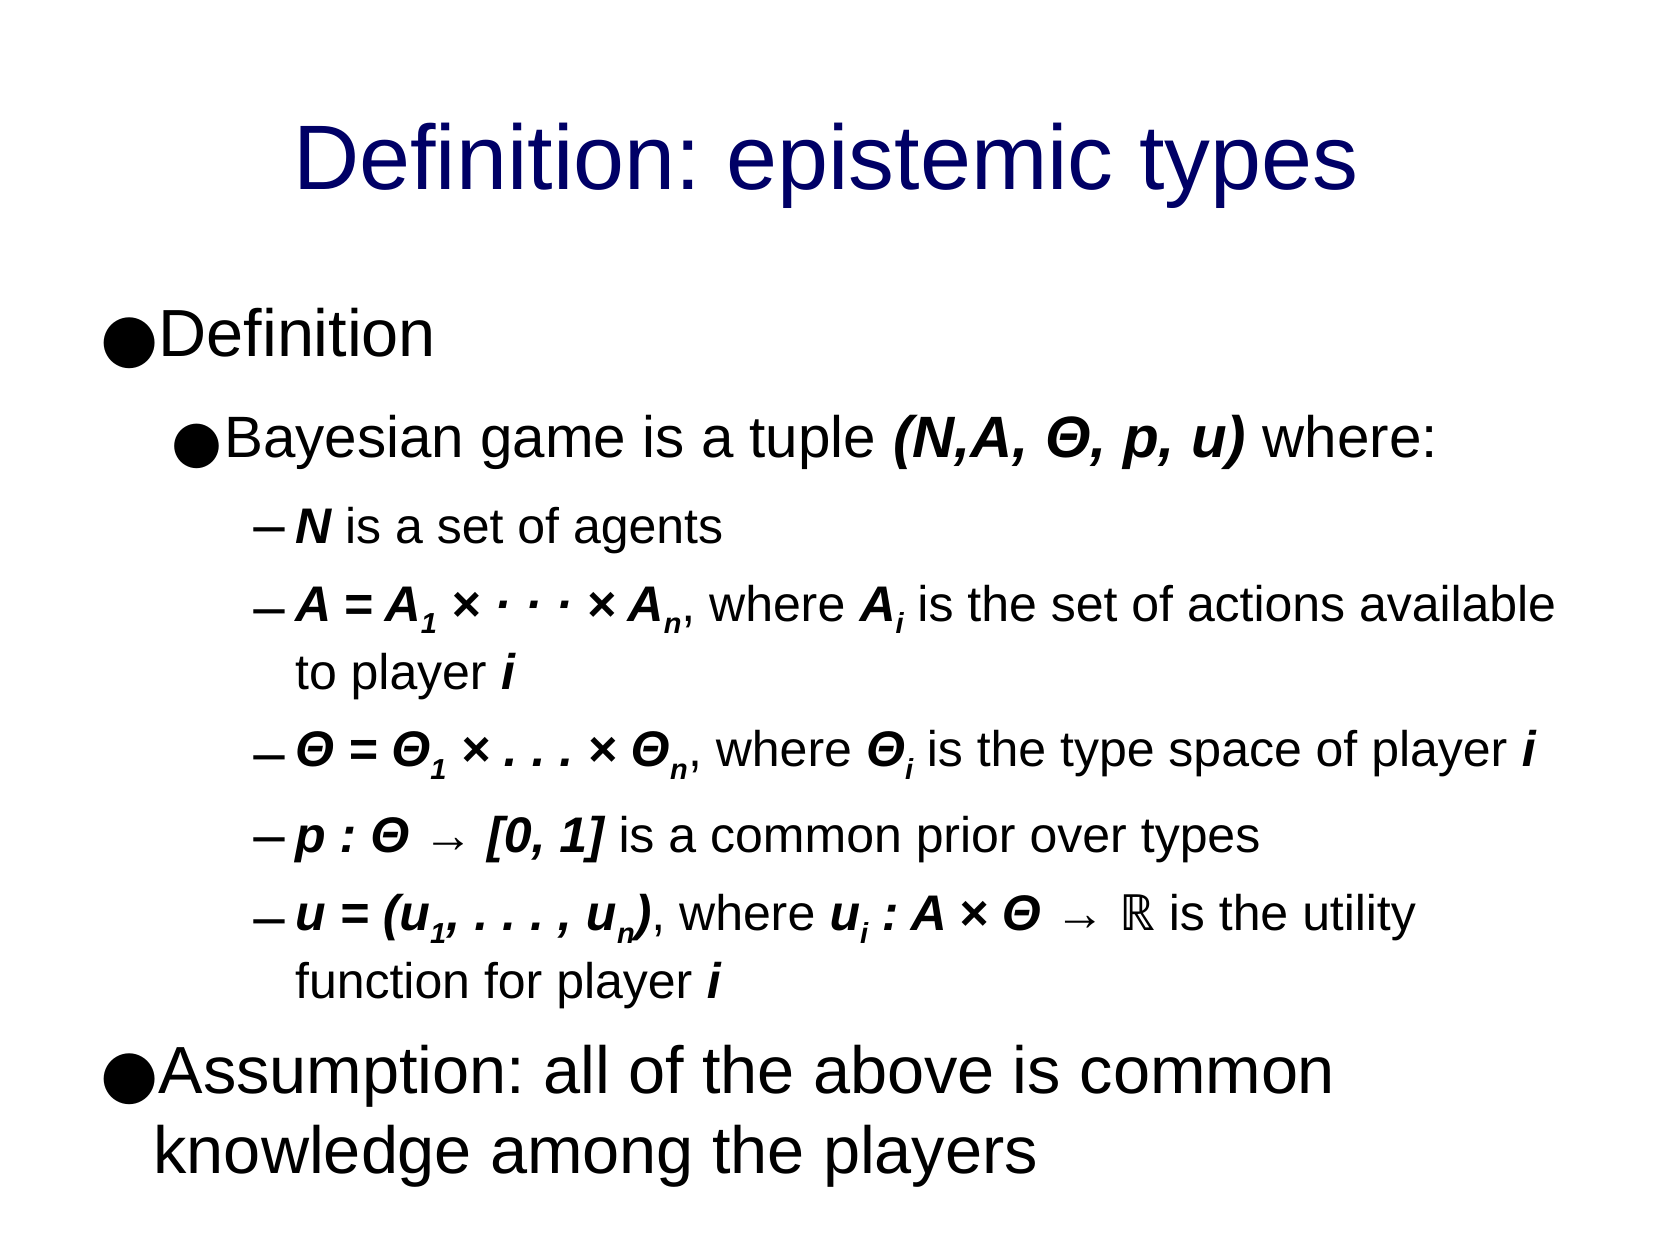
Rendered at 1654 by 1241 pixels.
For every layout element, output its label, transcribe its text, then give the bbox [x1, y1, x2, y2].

text_box Definition Bayesian game is a tuple (N,A, Θ, p, u) where: N is a set of agents A = A1 × · · · × An, where Ai is the set of actions available to player i Θ = Θ1 × . . . × Θn, where Θi is the type space of player i p : Θ → [0, 1] is a common prior over types u = (u1, . . . , un), where ui : A × Θ → ℝ is the utility function for player i Assumption: all of the above is common knowledge among the players [82, 290, 1571, 1233]
text_box Definition: epistemic types [82, 49, 1571, 257]
